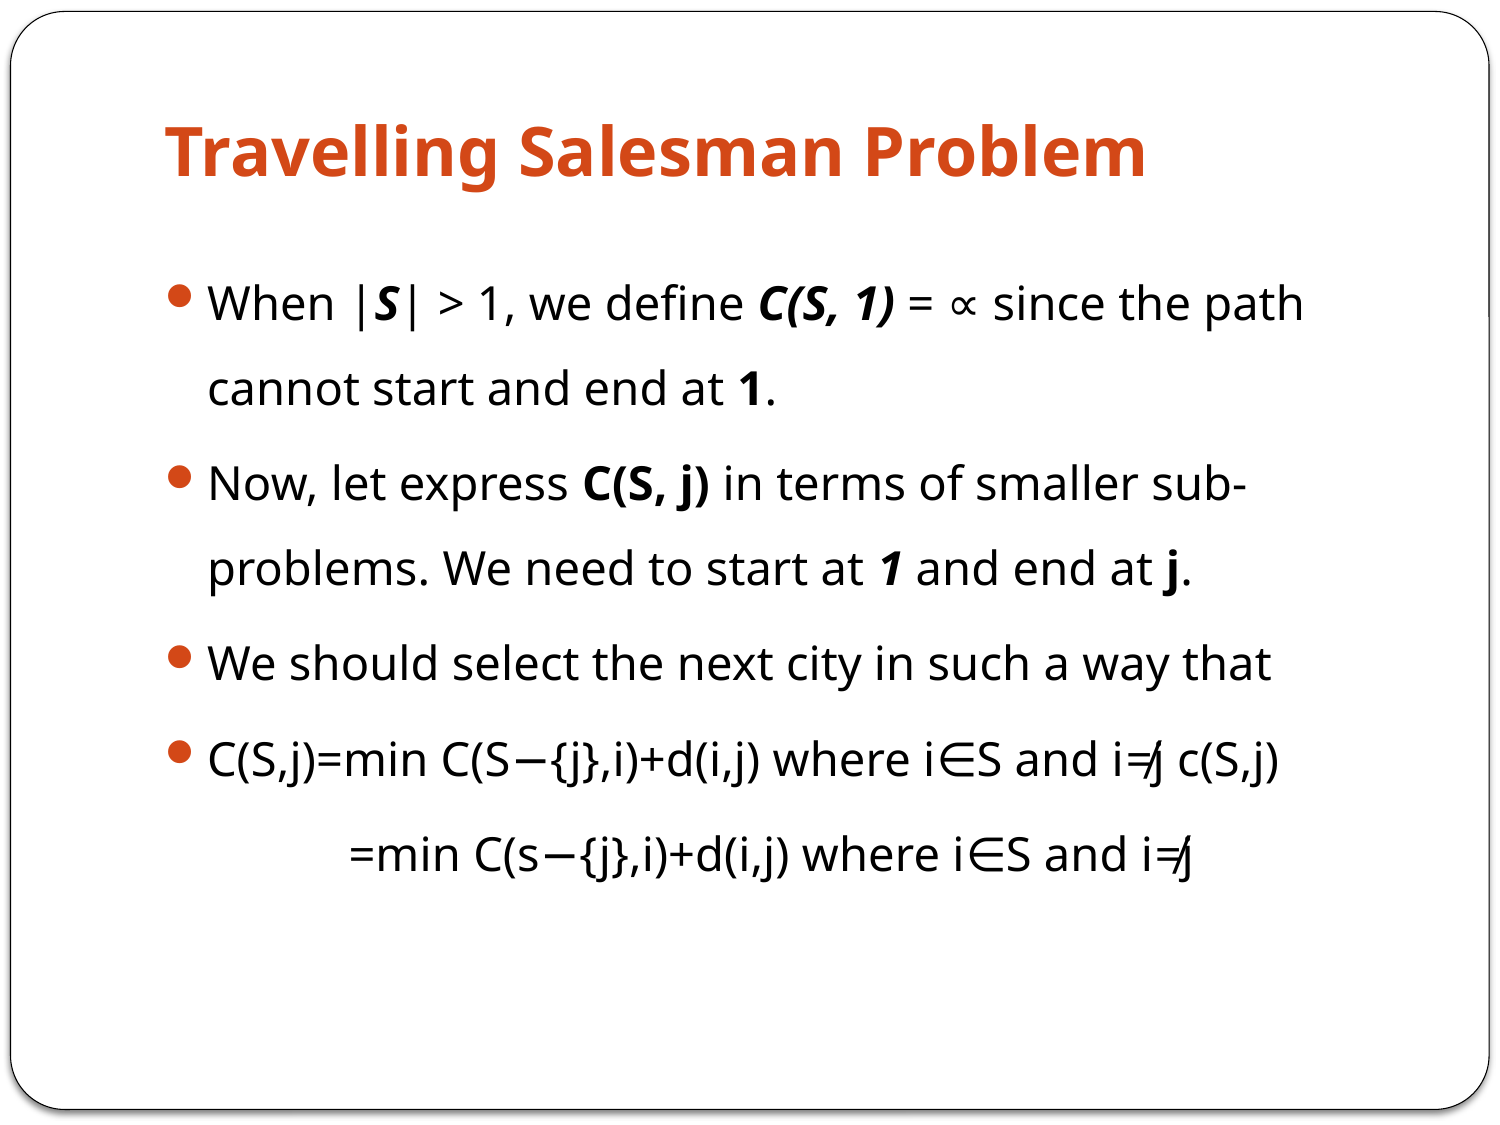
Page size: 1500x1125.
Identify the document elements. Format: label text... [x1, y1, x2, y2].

list When |S| > 1, we define C(S, 1) = ∝ since the path cannot start and end at 1. Now, let express C(S, j) in terms of smaller sub-problems. We need to start at 1 and end at j. We should select the next city in such a way that C(S,j)=min C(S−{j},i)+d(i,j) where i∈S and i≠j c(S,j) =min C(s−{j},i)+d(i,j) where i∈S and i≠j [150, 288, 1425, 988]
title Travelling Salesman Problem [150, 99, 1425, 288]
